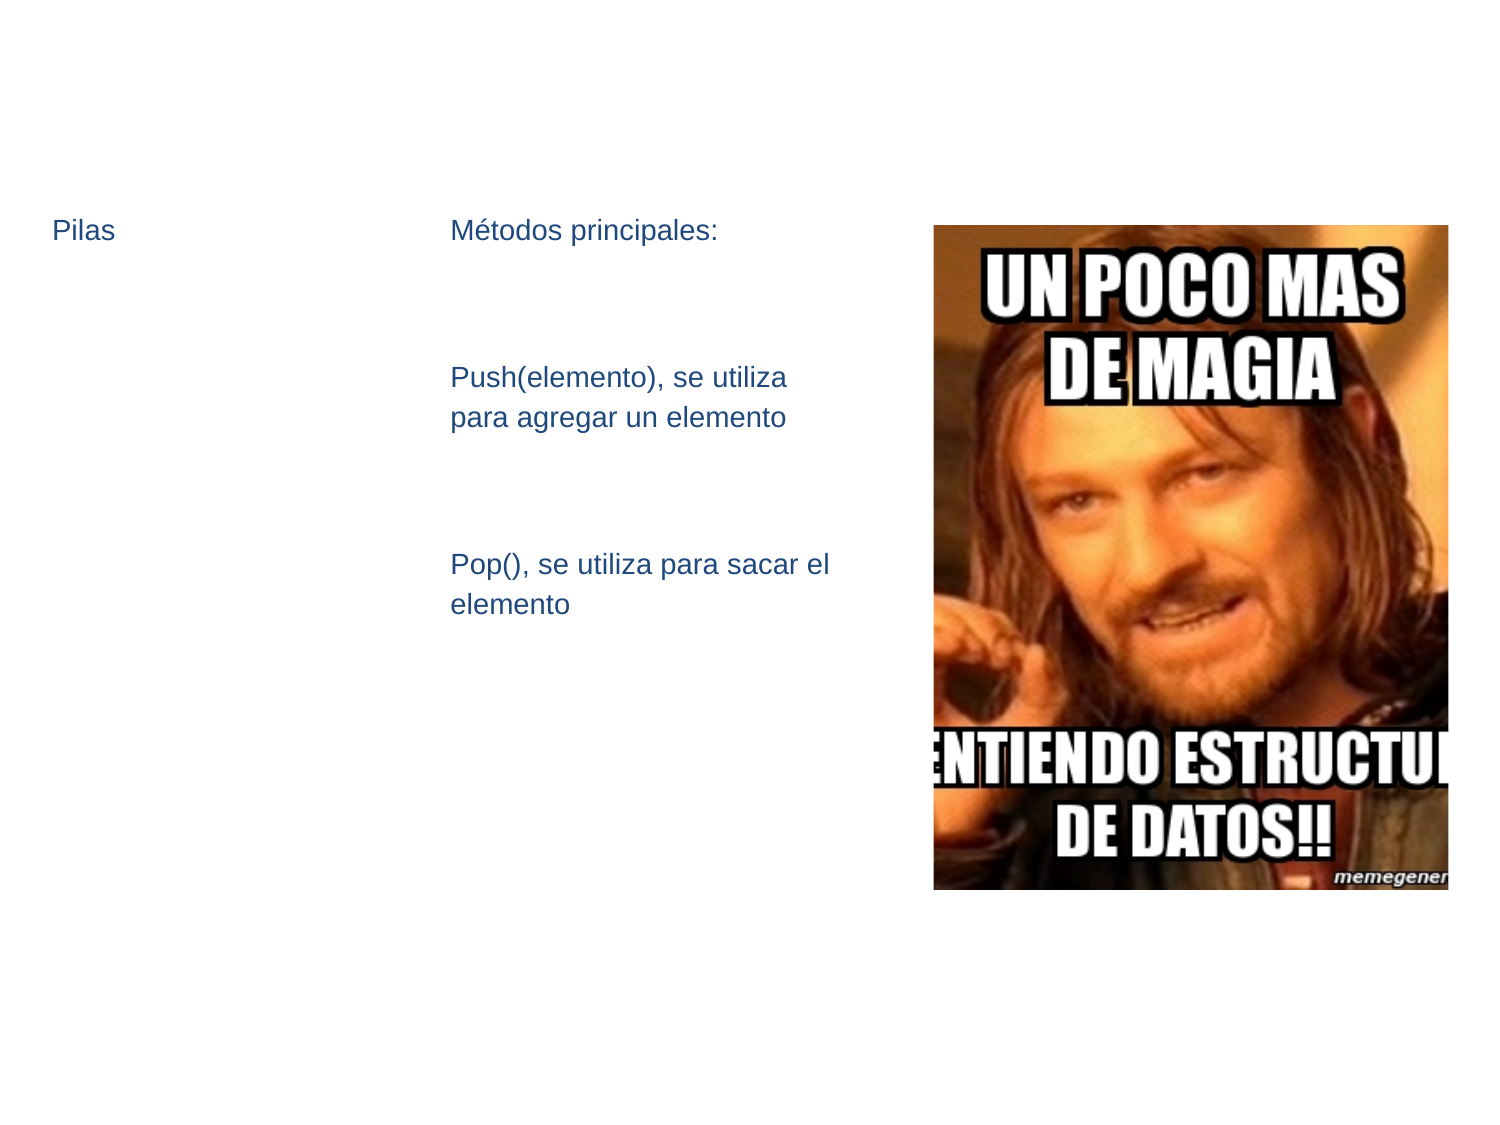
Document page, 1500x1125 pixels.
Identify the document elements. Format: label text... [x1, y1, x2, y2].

picture [933, 225, 1449, 890]
list Pilas [52, 206, 438, 890]
list Métodos principales: Push(elemento), se utiliza para agregar un elemento Pop(), se utiliza para sacar el elemento [450, 206, 836, 890]
